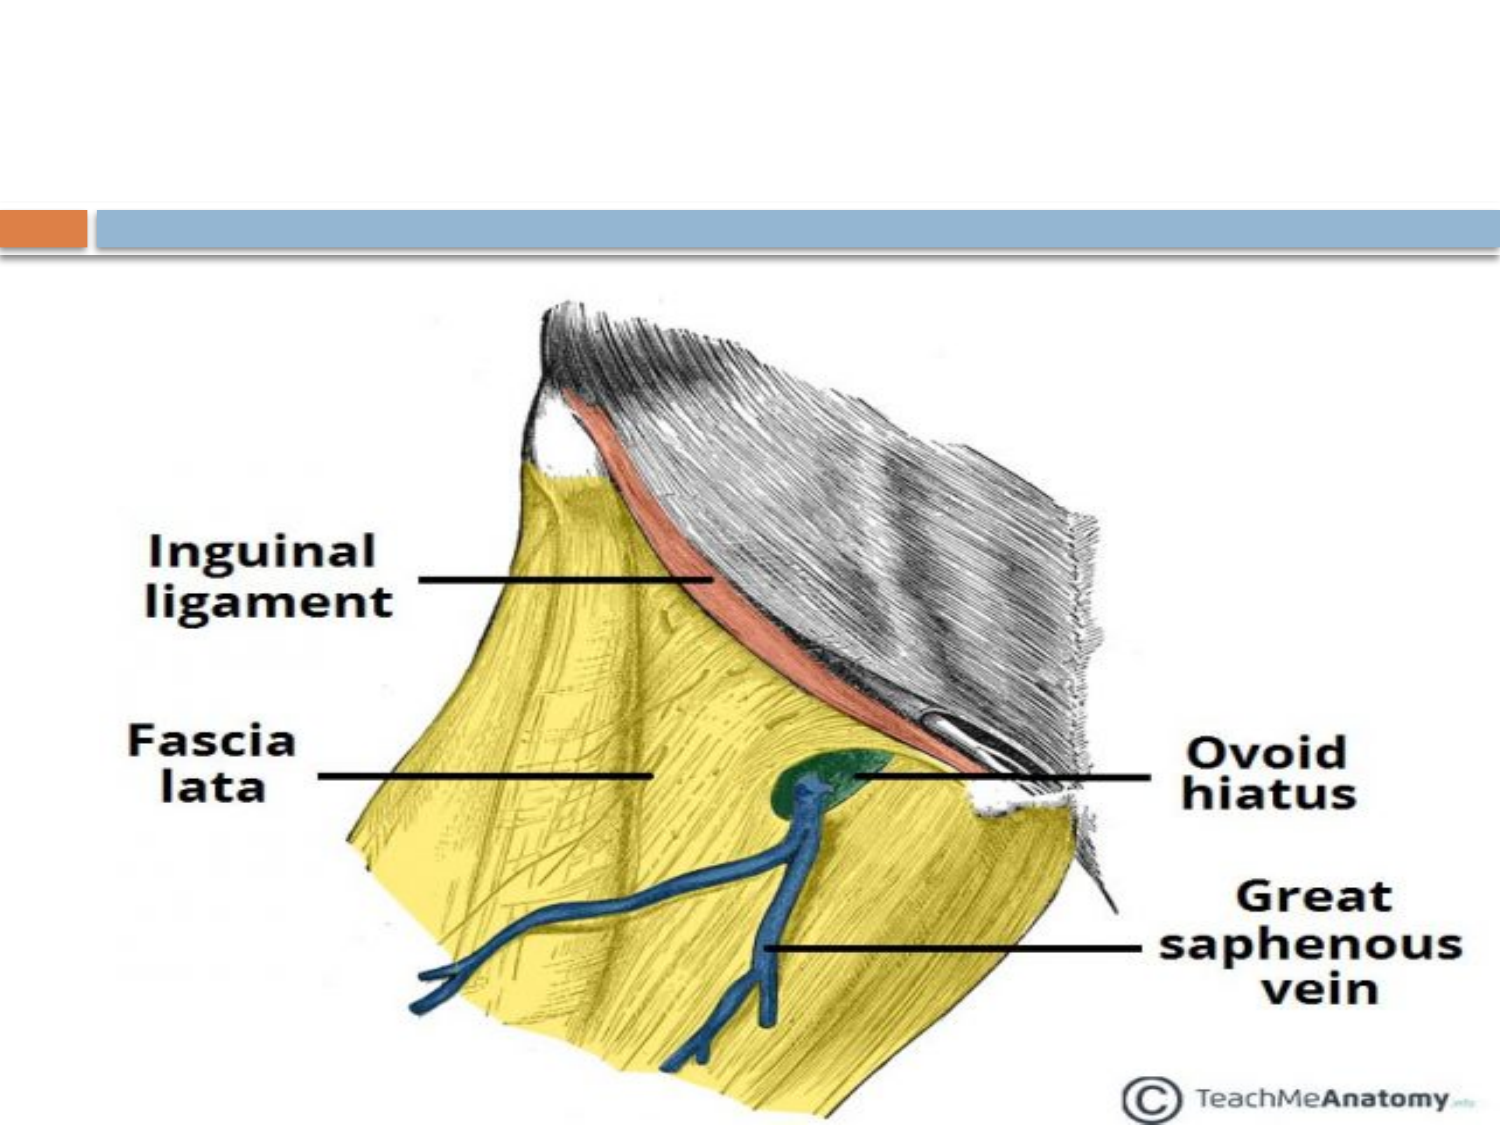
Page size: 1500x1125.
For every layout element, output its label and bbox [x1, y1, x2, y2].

list [99, 269, 1500, 1125]
